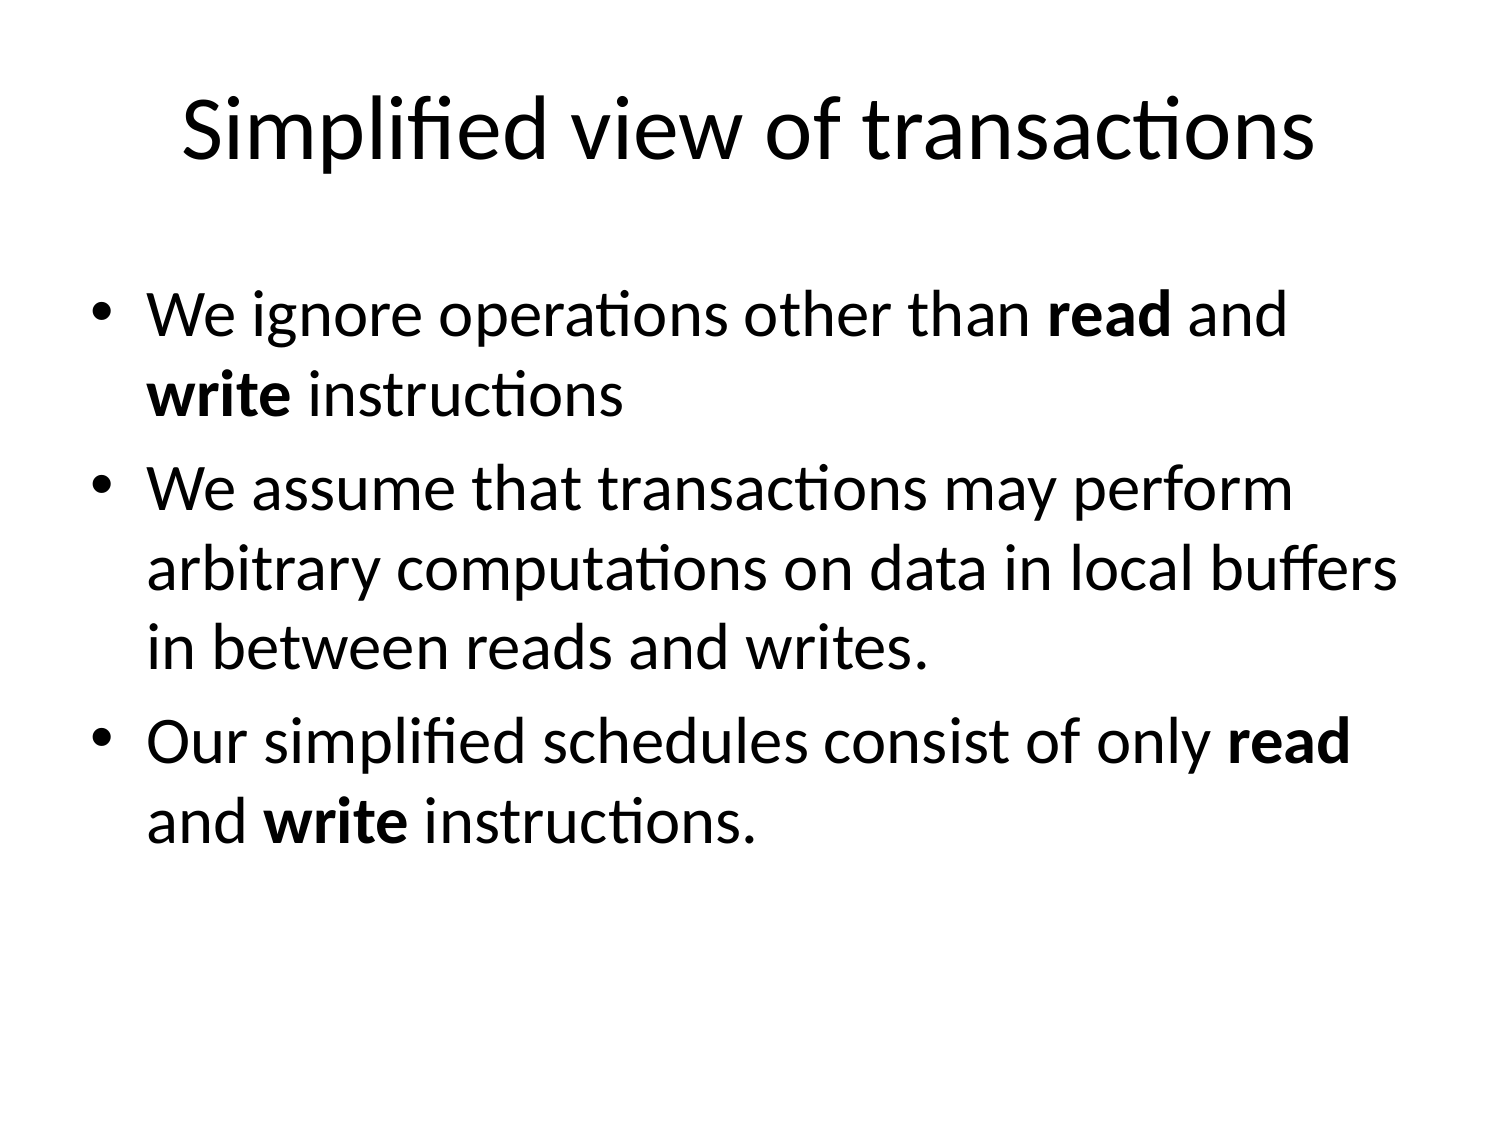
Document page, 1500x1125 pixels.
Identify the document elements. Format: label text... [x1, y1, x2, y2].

list We ignore operations other than read and write instructions We assume that transactions may perform arbitrary computations on data in local buffers in between reads and writes. Our simplified schedules consist of only read and write instructions. [75, 262, 1425, 1005]
title Simplified view of transactions [75, 45, 1425, 200]
